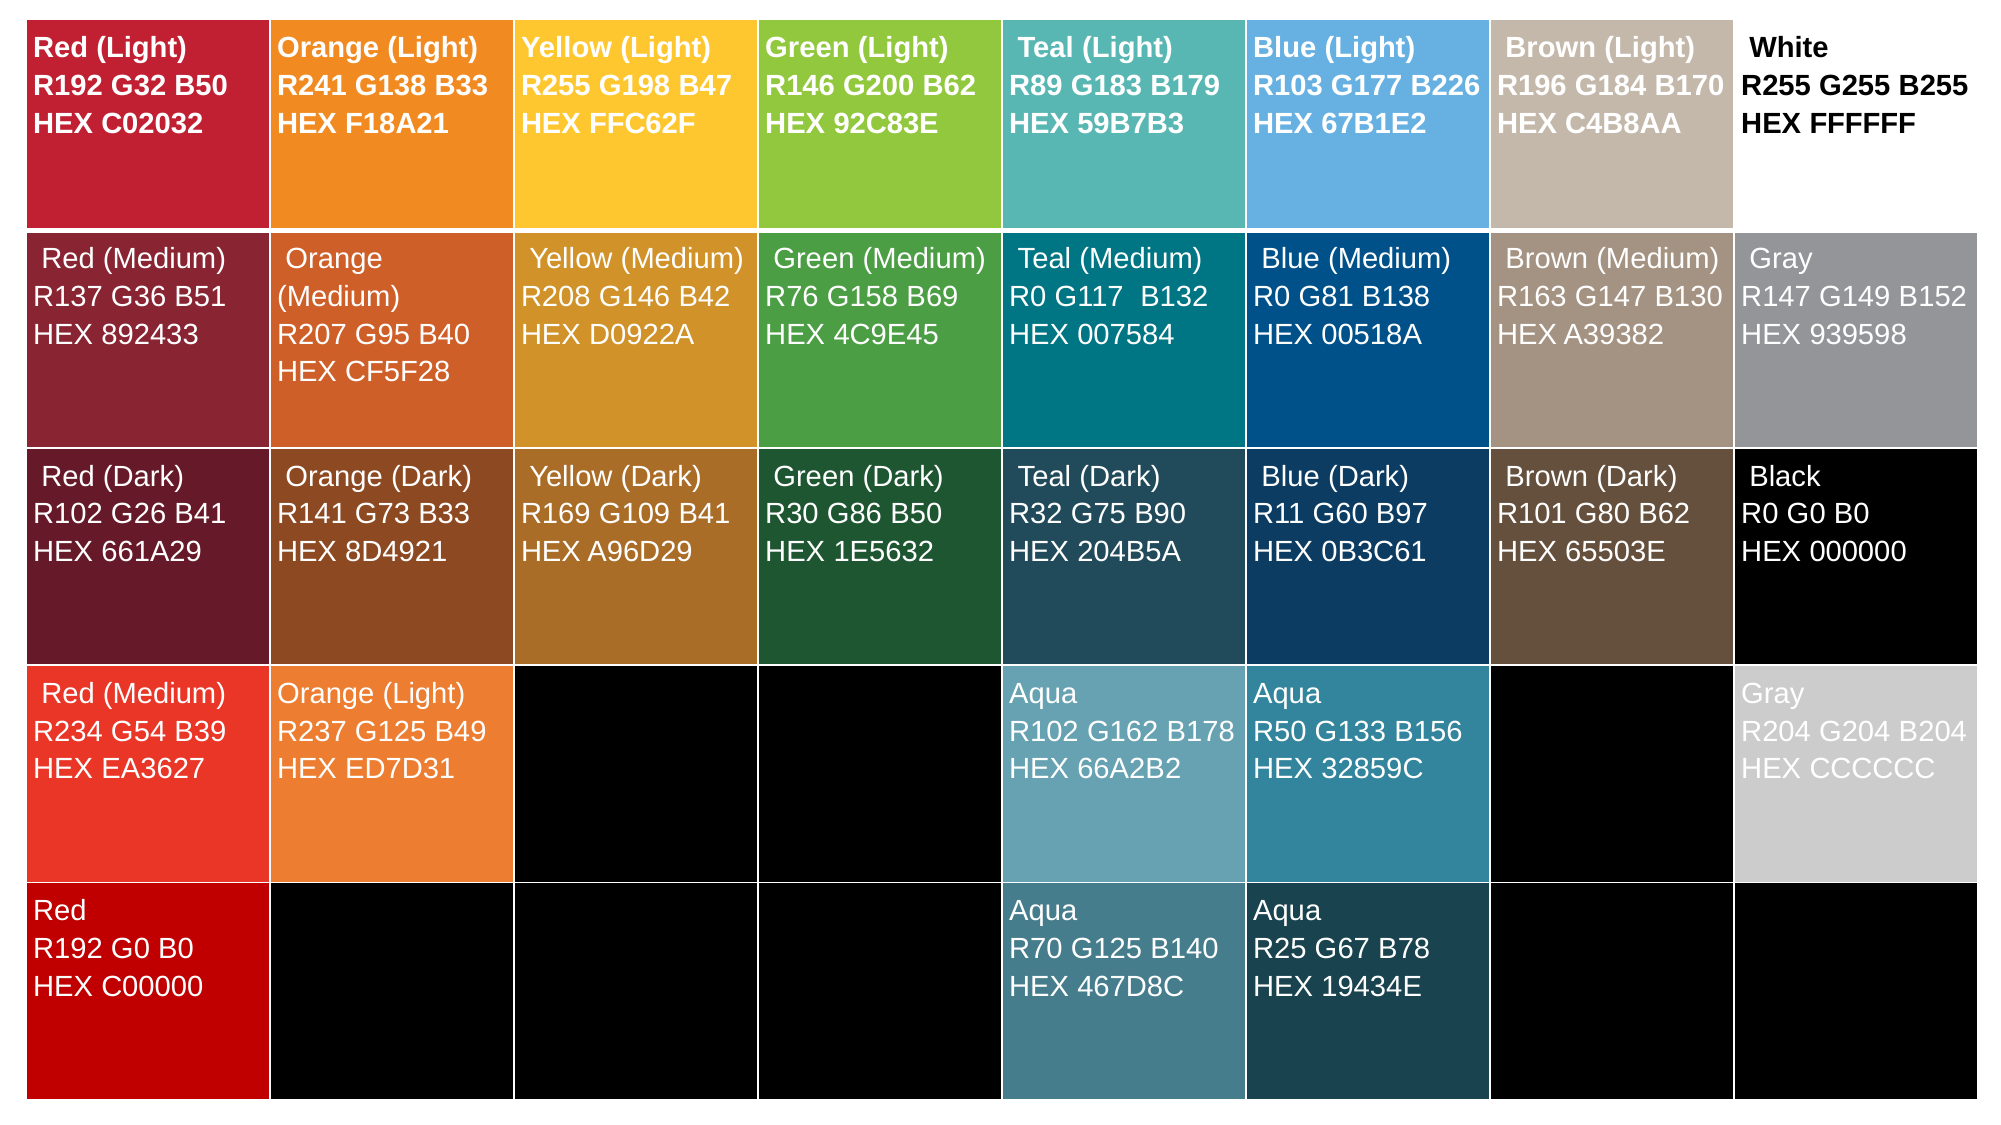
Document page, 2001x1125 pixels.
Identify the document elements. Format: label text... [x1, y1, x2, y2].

table_cell Red (Dark) R102 G26 B41 HEX 661A29 [27, 449, 269, 664]
table_header Orange (Light) R241 G138 B33 HEX F18A21 [271, 20, 513, 228]
table_header Green (Light) R146 G200 B62 HEX 92C83E [759, 20, 1001, 228]
table_cell Black R0 G0 B0 HEX 000000 [1735, 449, 1977, 664]
table_cell [515, 666, 757, 882]
table_cell Aqua R70 G125 B140 HEX 467D8C [1003, 883, 1245, 1099]
table_cell Teal (Dark) R32 G75 B90 HEX 204B5A [1003, 449, 1245, 664]
table_cell Yellow (Medium) R208 G146 B42 HEX D0922A [515, 233, 757, 447]
table_cell [1735, 883, 1977, 1099]
table_cell Green (Medium) R76 G158 B69 HEX 4C9E45 [759, 233, 1001, 447]
table_cell [1491, 666, 1733, 882]
table_cell [1491, 883, 1733, 1099]
table_header Brown (Light) R196 G184 B170 HEX C4B8AA [1491, 20, 1733, 228]
table_cell Aqua R50 G133 B156 HEX 32859C [1247, 666, 1489, 882]
table_cell [515, 883, 757, 1099]
table_cell Brown (Dark) R101 G80 B62 HEX 65503E [1491, 449, 1733, 664]
table_cell Gray R204 G204 B204 HEX CCCCCC [1735, 666, 1977, 882]
table_cell Aqua R25 G67 B78 HEX 19434E [1247, 883, 1489, 1099]
table_cell Red R192 G0 B0 HEX C00000 [27, 883, 269, 1099]
table_header Blue (Light) R103 G177 B226 HEX 67B1E2 [1247, 20, 1489, 228]
table_cell Gray R147 G149 B152 HEX 939598 [1735, 233, 1977, 447]
table_cell Aqua R102 G162 B178 HEX 66A2B2 [1003, 666, 1245, 882]
table_header Teal (Light) R89 G183 B179 HEX 59B7B3 [1003, 20, 1245, 228]
table_cell Teal (Medium) R0 G117 B132 HEX 007584 [1003, 233, 1245, 447]
table_cell Orange (Dark) R141 G73 B33 HEX 8D4921 [271, 449, 513, 664]
table_cell [271, 883, 513, 1099]
table_header Yellow (Light) R255 G198 B47 HEX FFC62F [515, 20, 757, 228]
table_cell Red (Medium) R137 G36 B51 HEX 892433 [27, 233, 269, 447]
table_cell Red (Medium) R234 G54 B39 HEX EA3627 [27, 666, 269, 882]
table_header White R255 G255 B255 HEX FFFFFF [1735, 20, 1977, 228]
table_cell Green (Dark) R30 G86 B50 HEX 1E5632 [759, 449, 1001, 664]
table_header Red (Light) R192 G32 B50 HEX C02032 [27, 20, 269, 228]
table_cell Orange (Medium) R207 G95 B40 HEX CF5F28 [271, 233, 513, 447]
table_cell Brown (Medium) R163 G147 B130 HEX A39382 [1491, 233, 1733, 447]
table_cell Yellow (Dark) R169 G109 B41 HEX A96D29 [515, 449, 757, 664]
table_cell Blue (Medium) R0 G81 B138 HEX 00518A [1247, 233, 1489, 447]
table_cell Orange (Light) R237 G125 B49 HEX ED7D31 [271, 666, 513, 882]
table_cell [759, 883, 1001, 1099]
table_cell [759, 666, 1001, 882]
table_cell Blue (Dark) R11 G60 B97 HEX 0B3C61 [1247, 449, 1489, 664]
